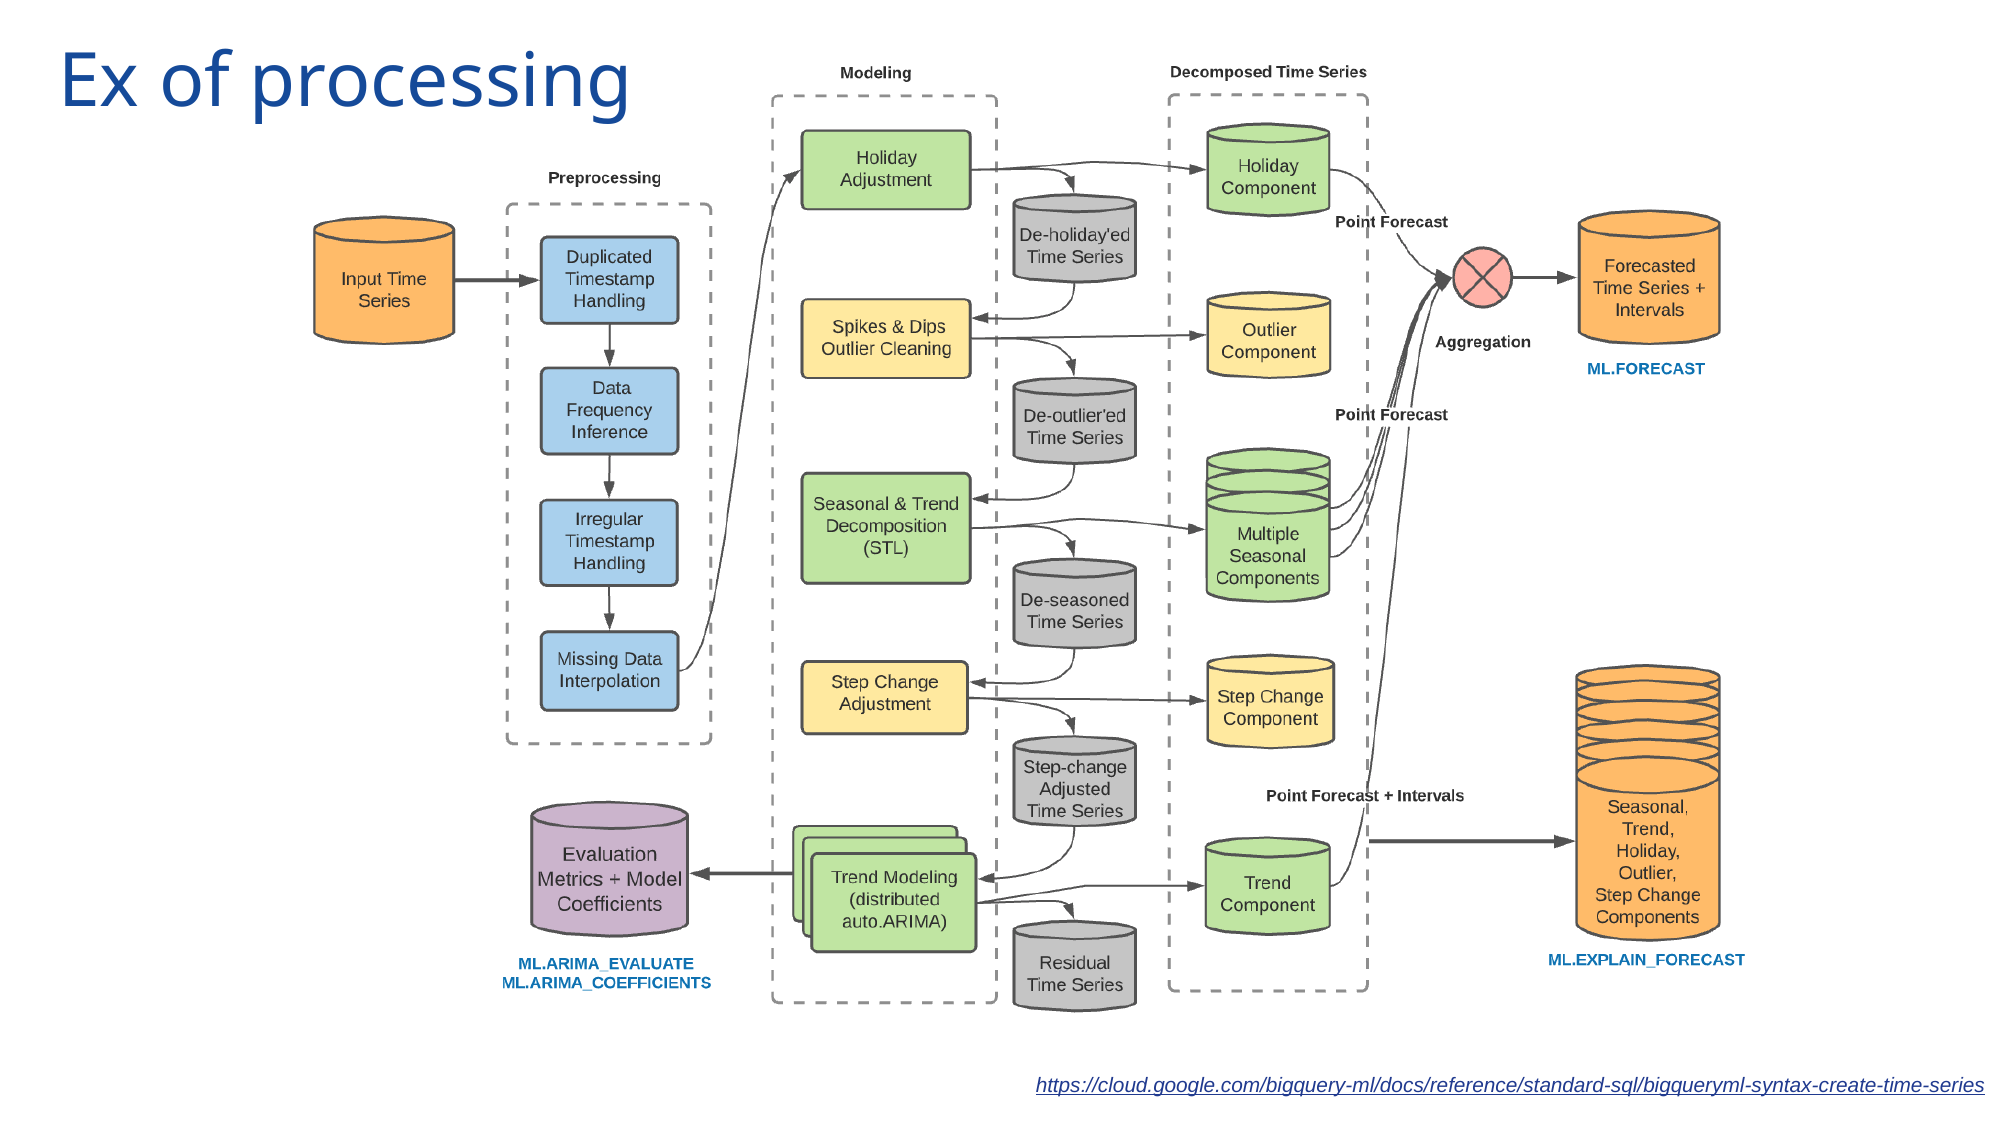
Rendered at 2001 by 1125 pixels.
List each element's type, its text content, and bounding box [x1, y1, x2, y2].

picture [291, 53, 1754, 1028]
text_box Ex of processing [58, 31, 1759, 138]
text_box https://cloud.google.com/bigquery-ml/docs/reference/standard-sql/bigqueryml-syntax-create-time-series [215, 1059, 2000, 1110]
